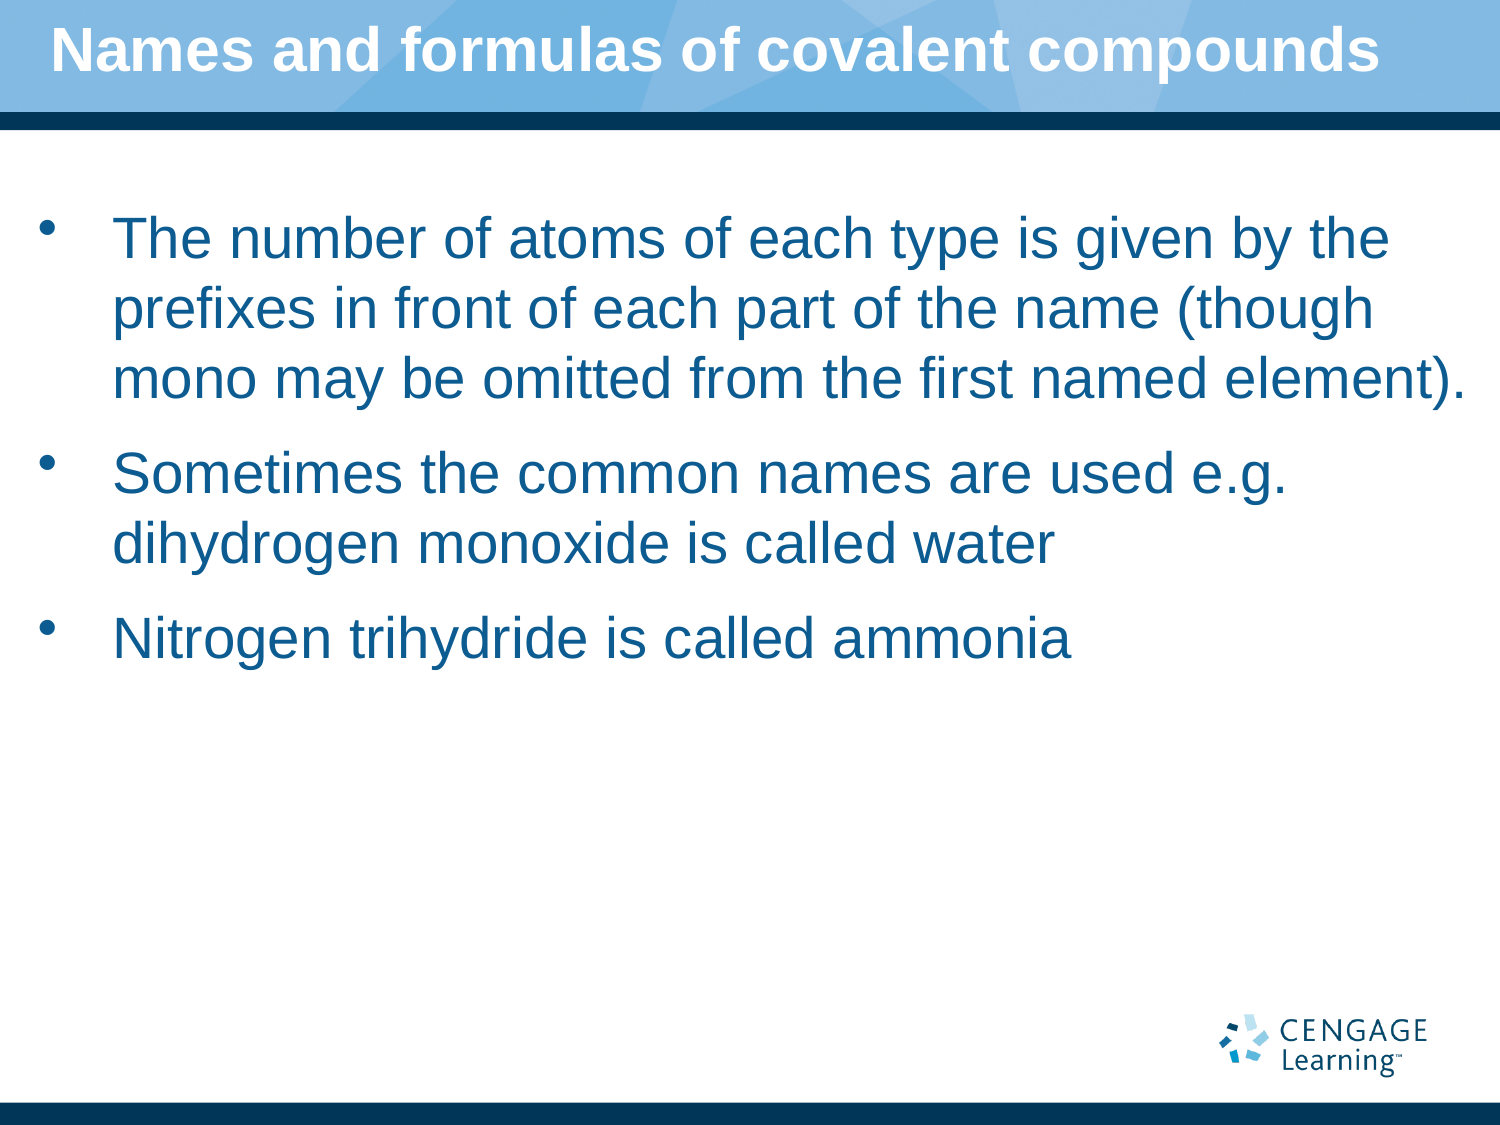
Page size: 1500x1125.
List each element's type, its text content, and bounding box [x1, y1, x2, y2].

picture [1195, 990, 1450, 1101]
picture [0, 0, 1500, 112]
list The number of atoms of each type is given by the prefixes in front of each part of the name (though mono may be omitted from the first named element). Sometimes the common names are used e.g. dihydrogen monoxide is called water Nitrogen trihydride is called ammonia [37, 200, 1475, 950]
title Names and formulas of covalent compounds [50, 3, 1400, 116]
